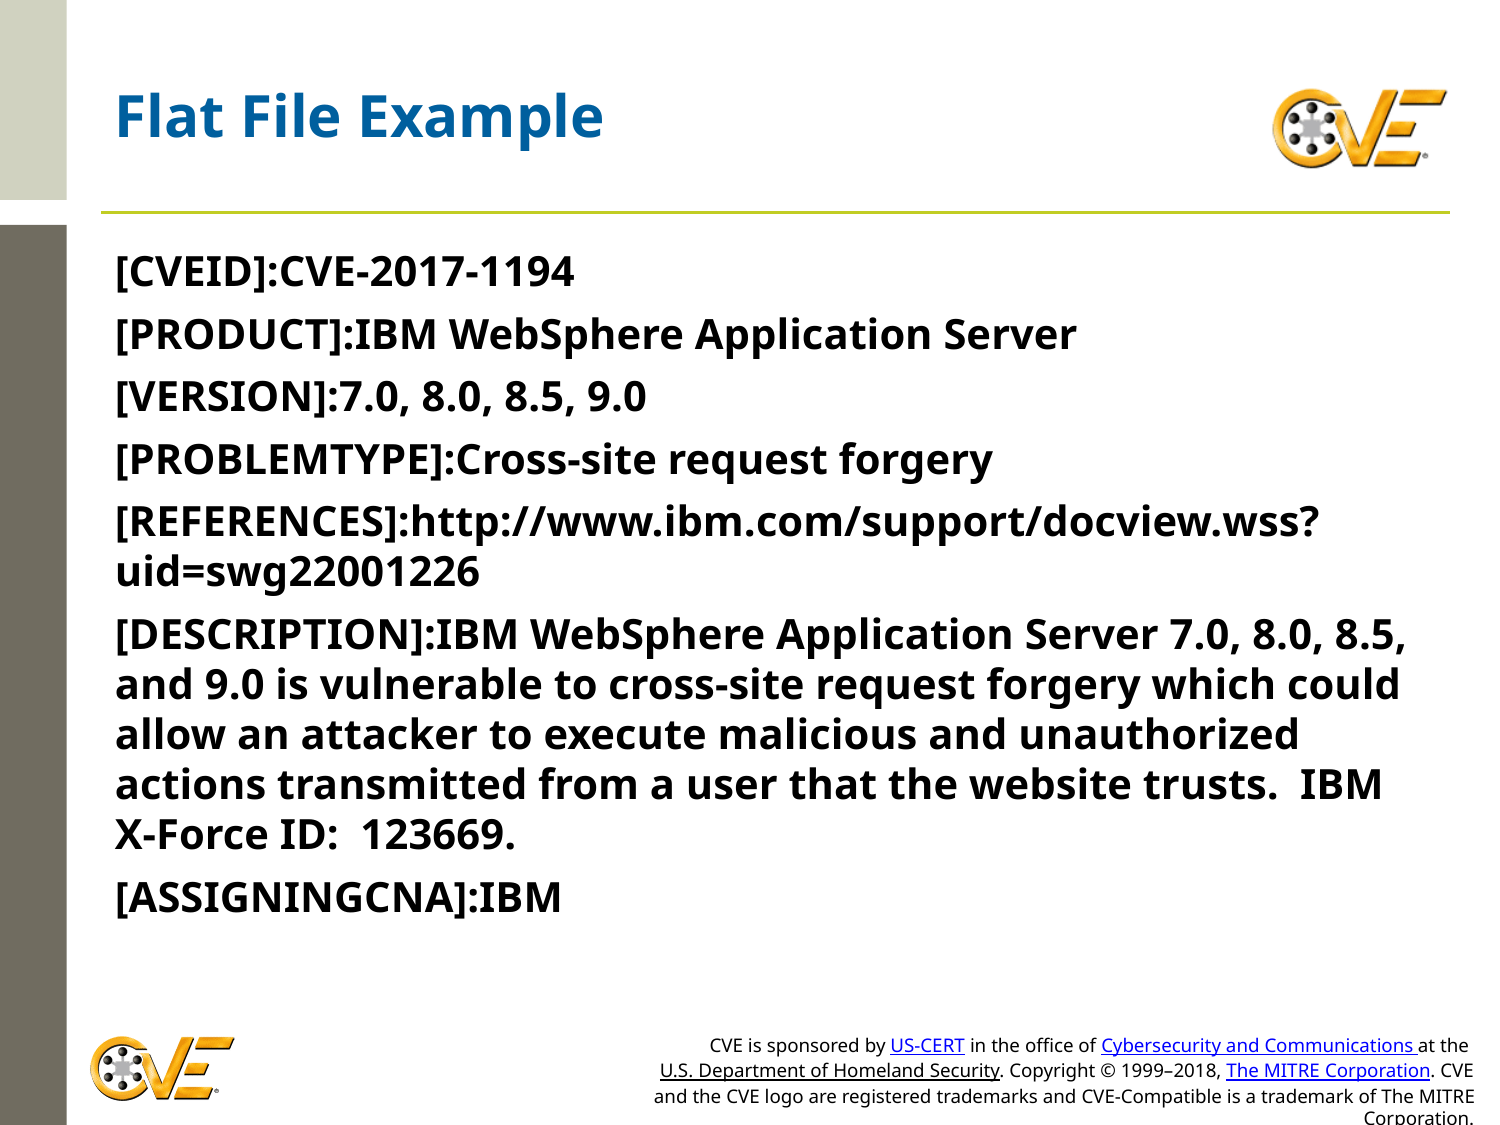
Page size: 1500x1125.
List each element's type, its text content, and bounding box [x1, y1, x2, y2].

list [CVEID]:CVE-2017-1194 [PRODUCT]:IBM WebSphere Application Server [VERSION]:7.0, 8.0, 8.5, 9.0 [PROBLEMTYPE]:Cross-site request forgery [REFERENCES]:http://www.ibm.com/support/docview.wss?uid=swg22001226 [DESCRIPTION]:IBM WebSphere Application Server 7.0, 8.0, 8.5, and 9.0 is vulnerable to cross-site request forgery which could allow an attacker to execute malicious and unauthorized actions transmitted from a user that the website trusts. IBM X-Force ID: 123669. [ASSIGNINGCNA]:IBM [99, 237, 1450, 991]
picture [1269, 85, 1450, 172]
title Flat File Example [99, 45, 1248, 188]
picture [87, 1033, 237, 1104]
